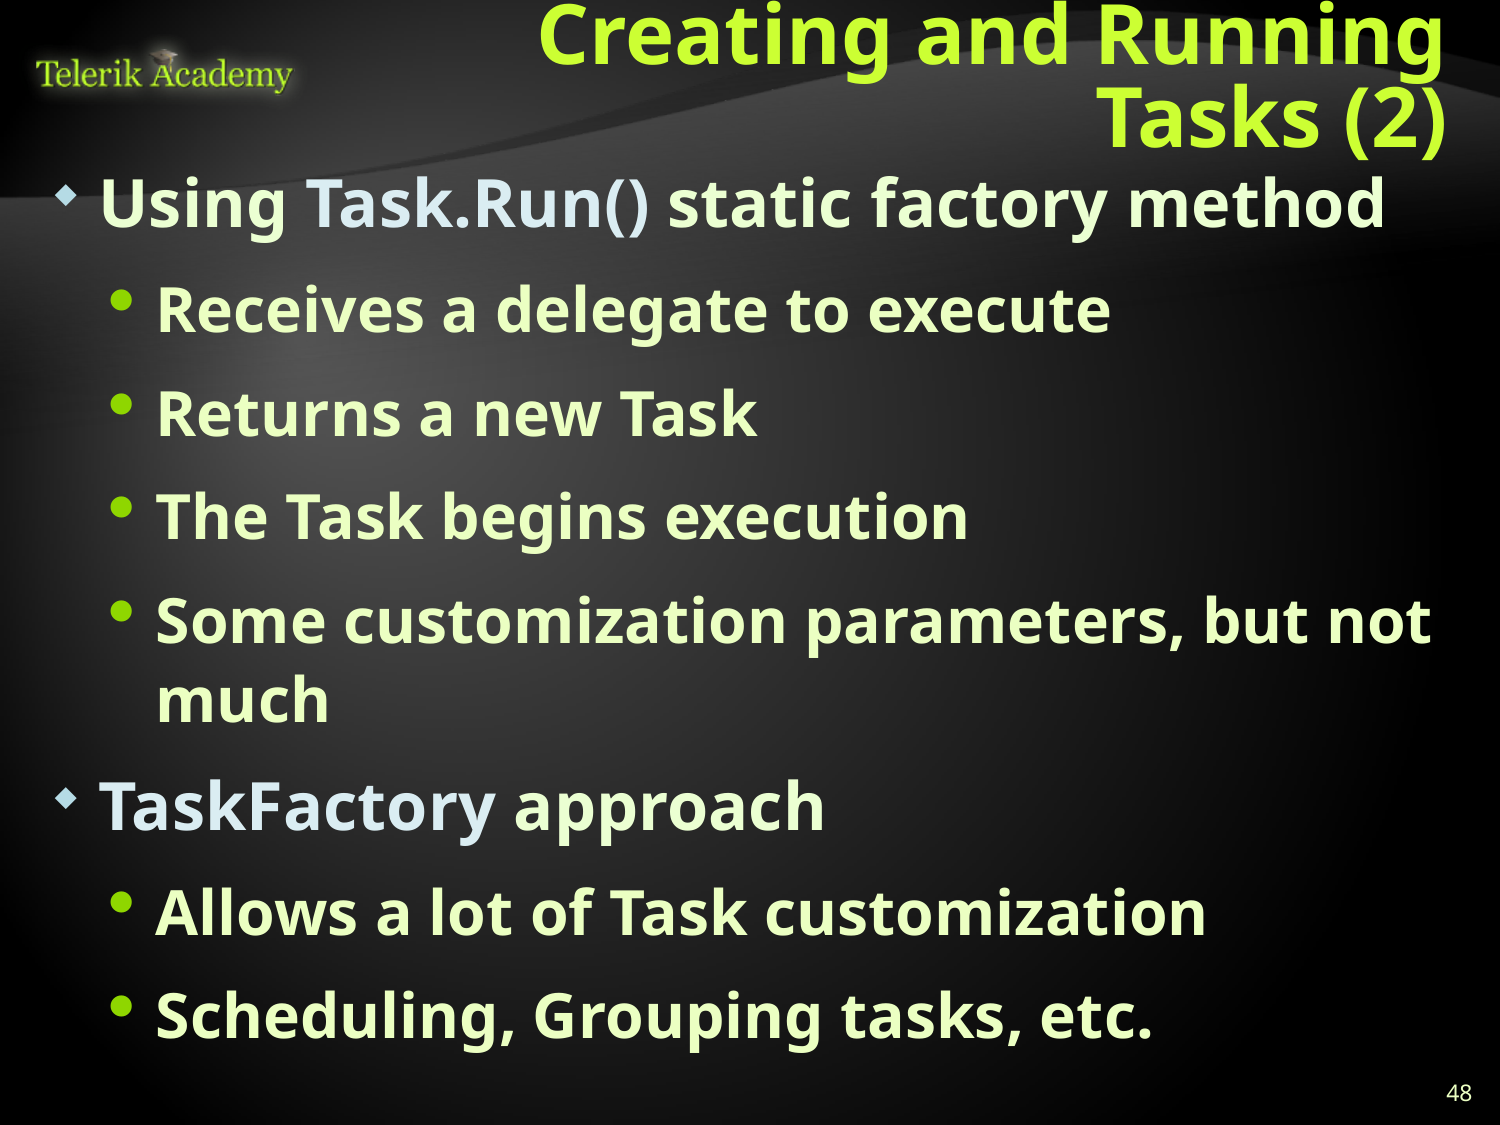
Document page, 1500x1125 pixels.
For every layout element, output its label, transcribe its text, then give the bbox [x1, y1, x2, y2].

slide_number 48 [1412, 1074, 1488, 1113]
picture [0, 0, 1500, 1125]
title Creating and Running Tasks (2) [300, 12, 1463, 149]
list Using Task.Run() static factory method Receives a delegate to execute Returns a new Task The Task begins execution Some customization parameters, but not much TaskFactory approach Allows a lot of Task customization Scheduling, Grouping tasks, etc. [37, 149, 1463, 1100]
